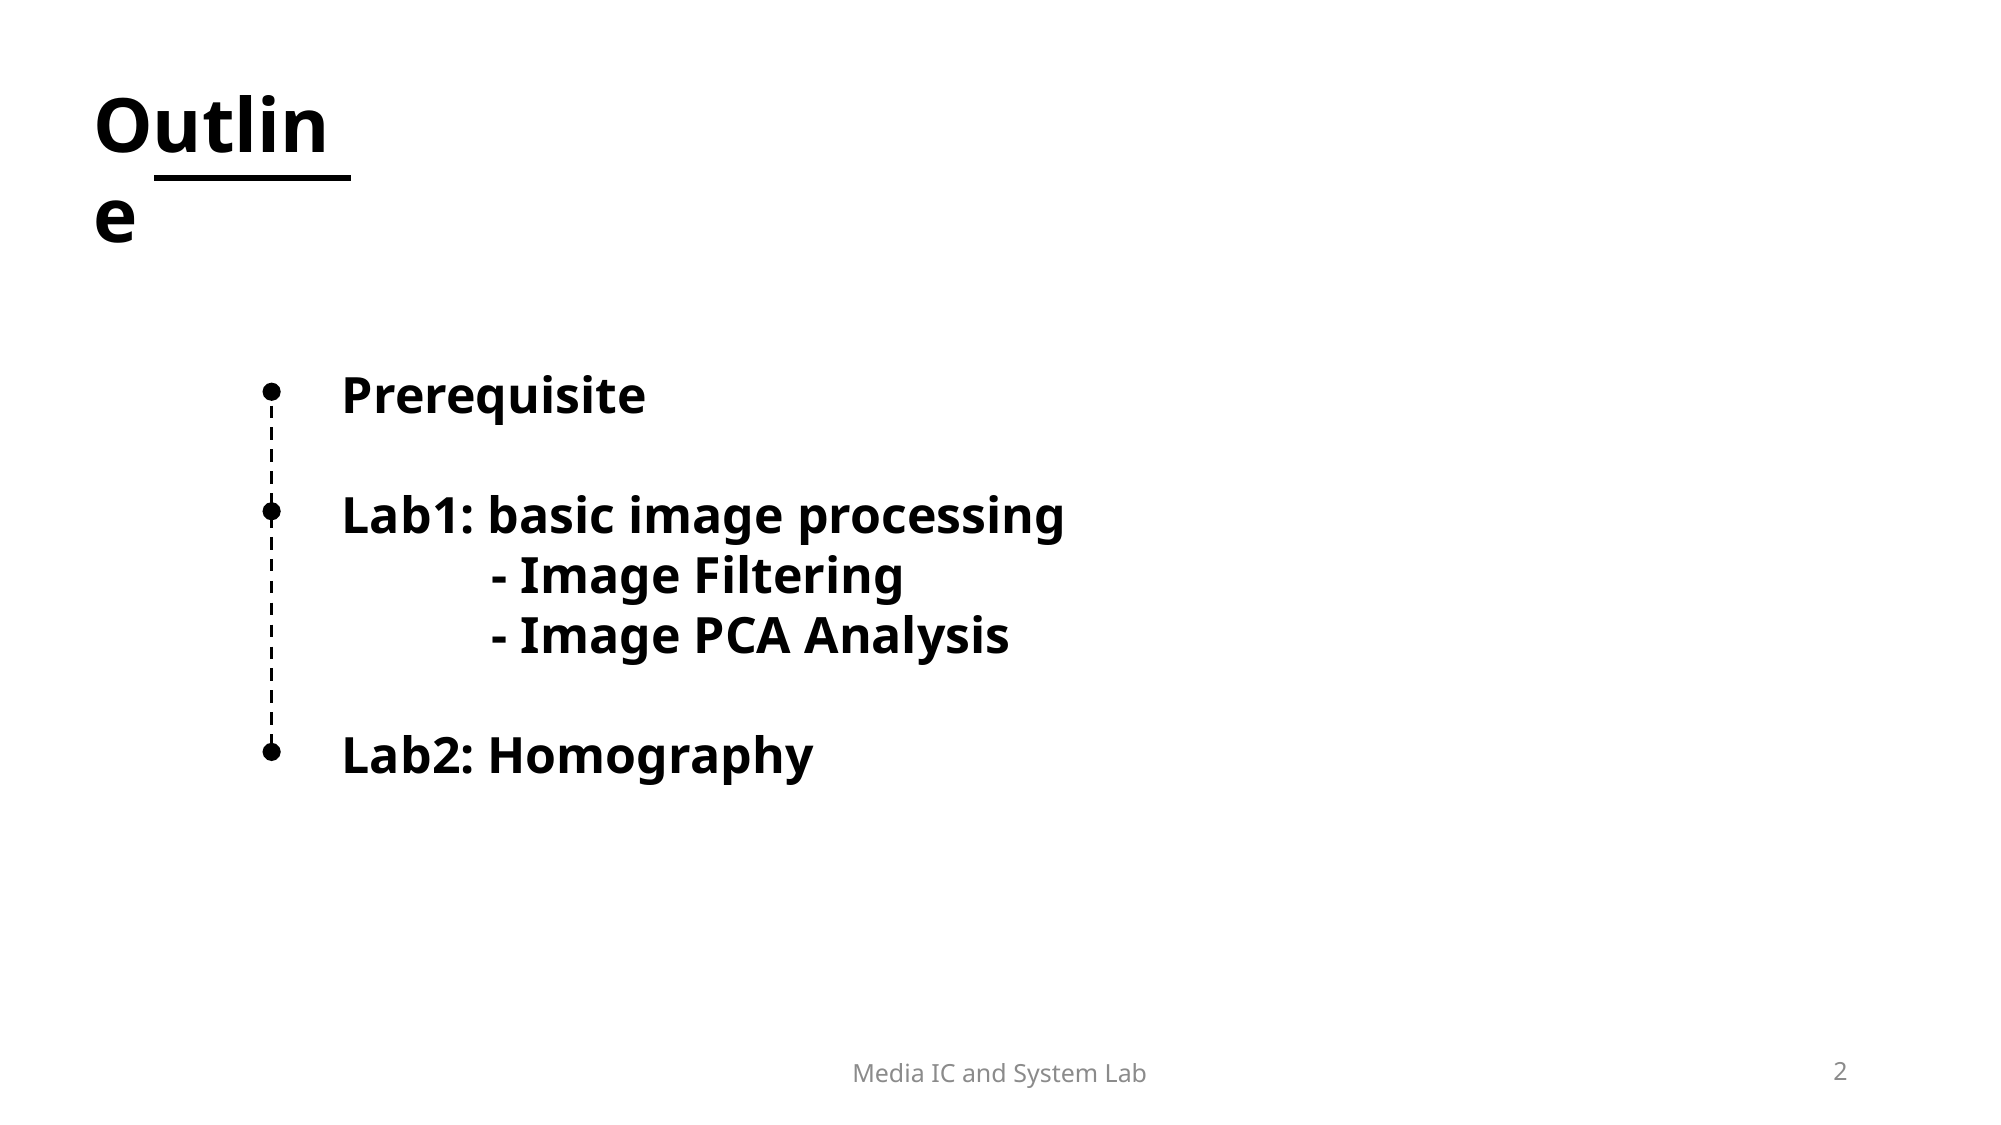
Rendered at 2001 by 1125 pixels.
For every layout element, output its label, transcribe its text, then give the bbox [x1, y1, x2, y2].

text_box [272, 502, 281, 521]
text_box [262, 502, 271, 521]
text_box [262, 742, 281, 762]
text_box Prerequisite Lab1: basic image processing - Image Filtering - Image PCA Analysis Lab2: Homography [327, 356, 1556, 792]
footer Media IC and System Lab [662, 1042, 1338, 1103]
slide_number 2 [1412, 1042, 1863, 1103]
text_box Outline [78, 70, 375, 266]
text_box [262, 382, 281, 401]
